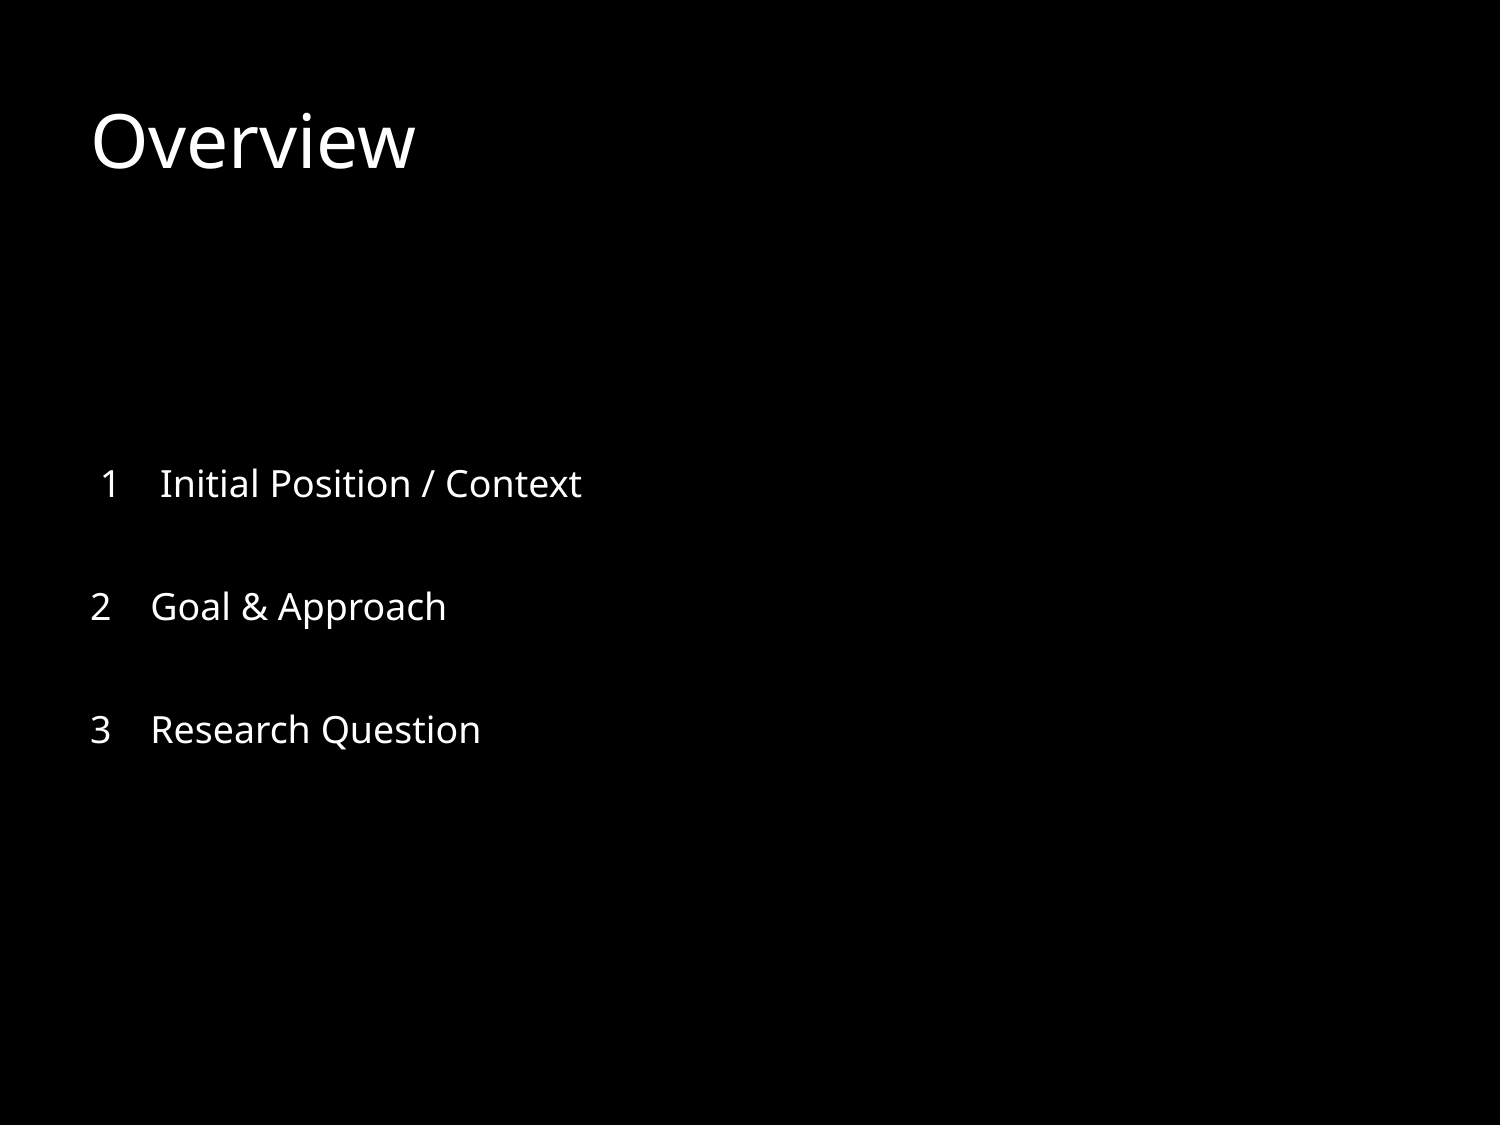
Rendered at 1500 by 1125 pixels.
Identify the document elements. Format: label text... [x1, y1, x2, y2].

title Overview [75, 45, 1425, 233]
list 1 Initial Position / Context 2 Goal & Approach 3 Research Question [75, 443, 1425, 825]
